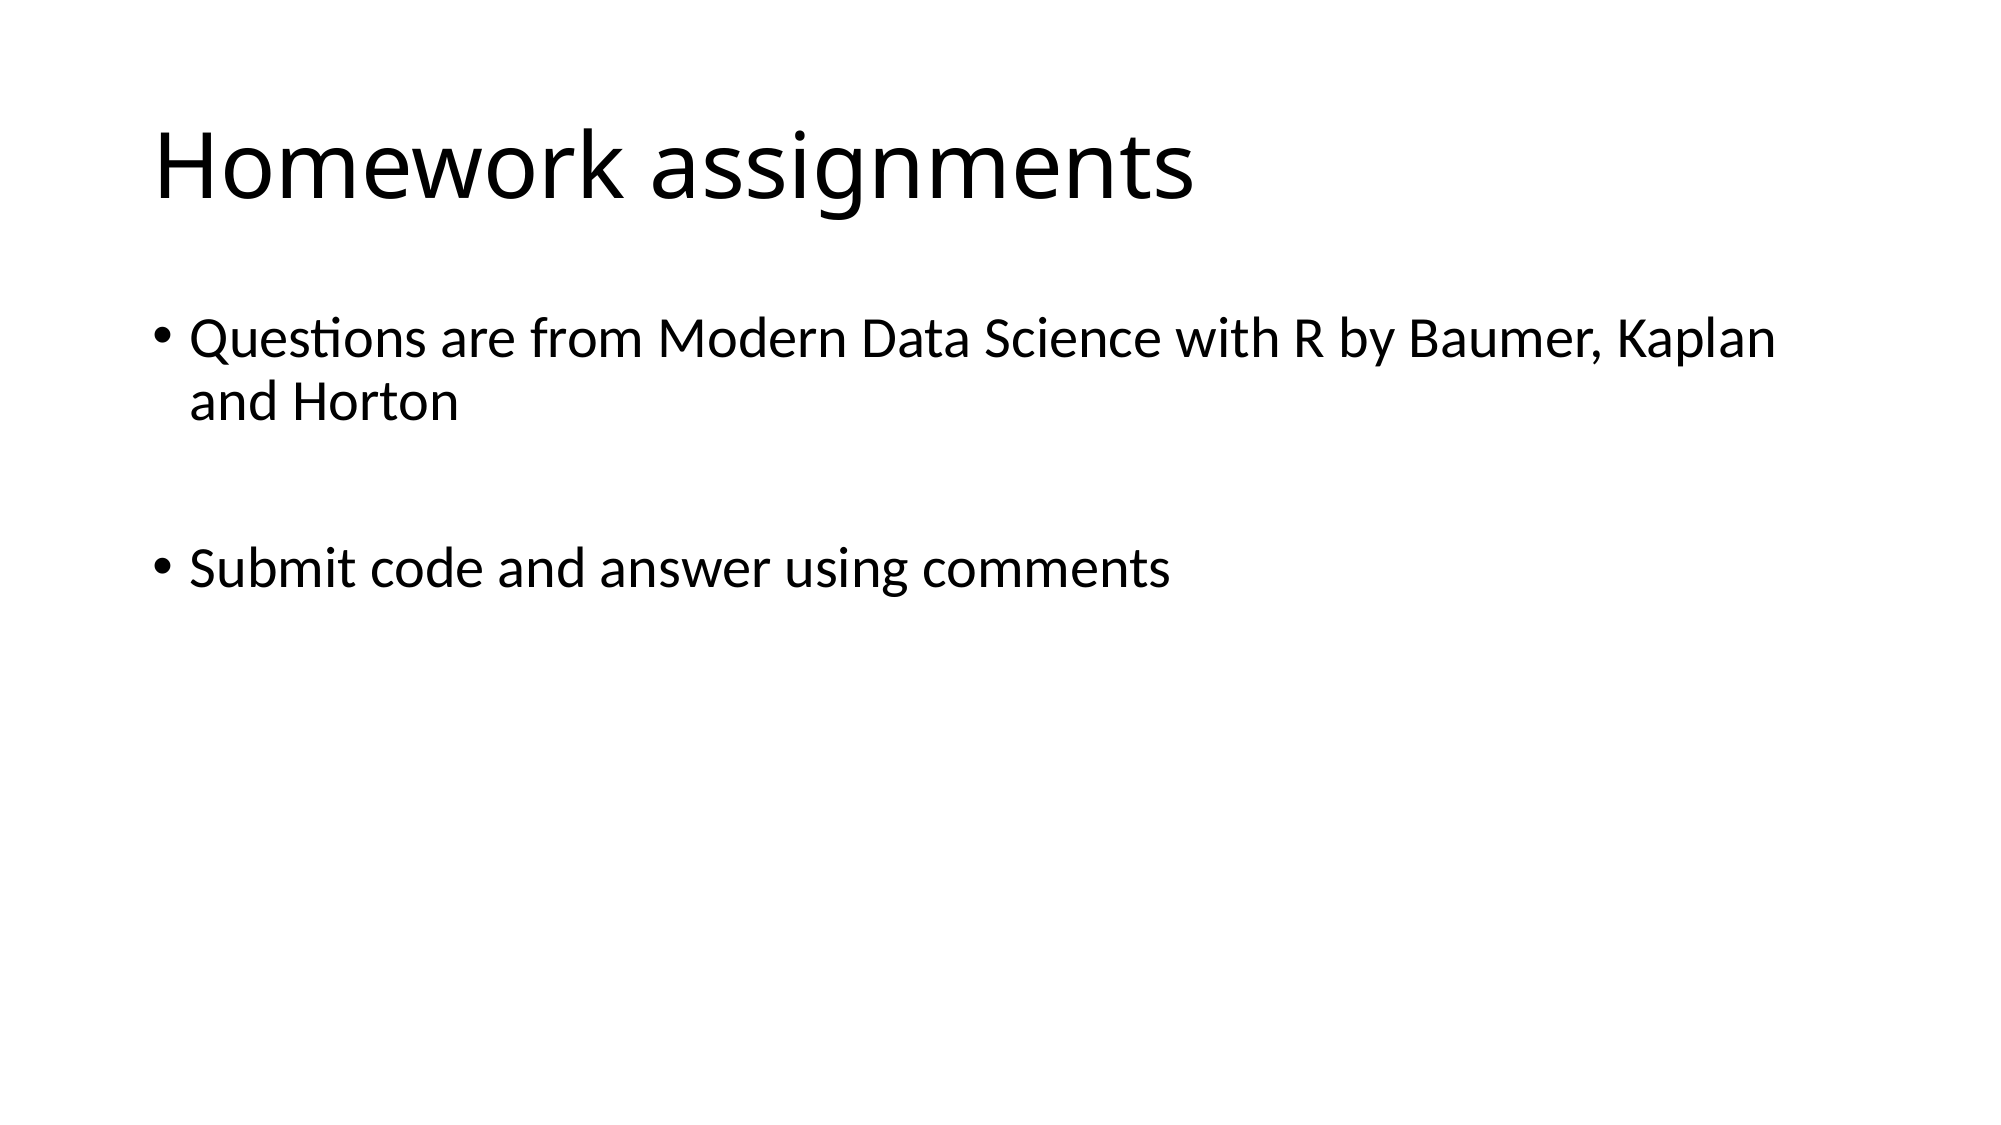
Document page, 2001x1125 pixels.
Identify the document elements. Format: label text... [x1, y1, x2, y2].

list Questions are from Modern Data Science with R by Baumer, Kaplan and Horton Submit code and answer using comments [137, 299, 1863, 1014]
title Homework assignments [137, 59, 1863, 278]
